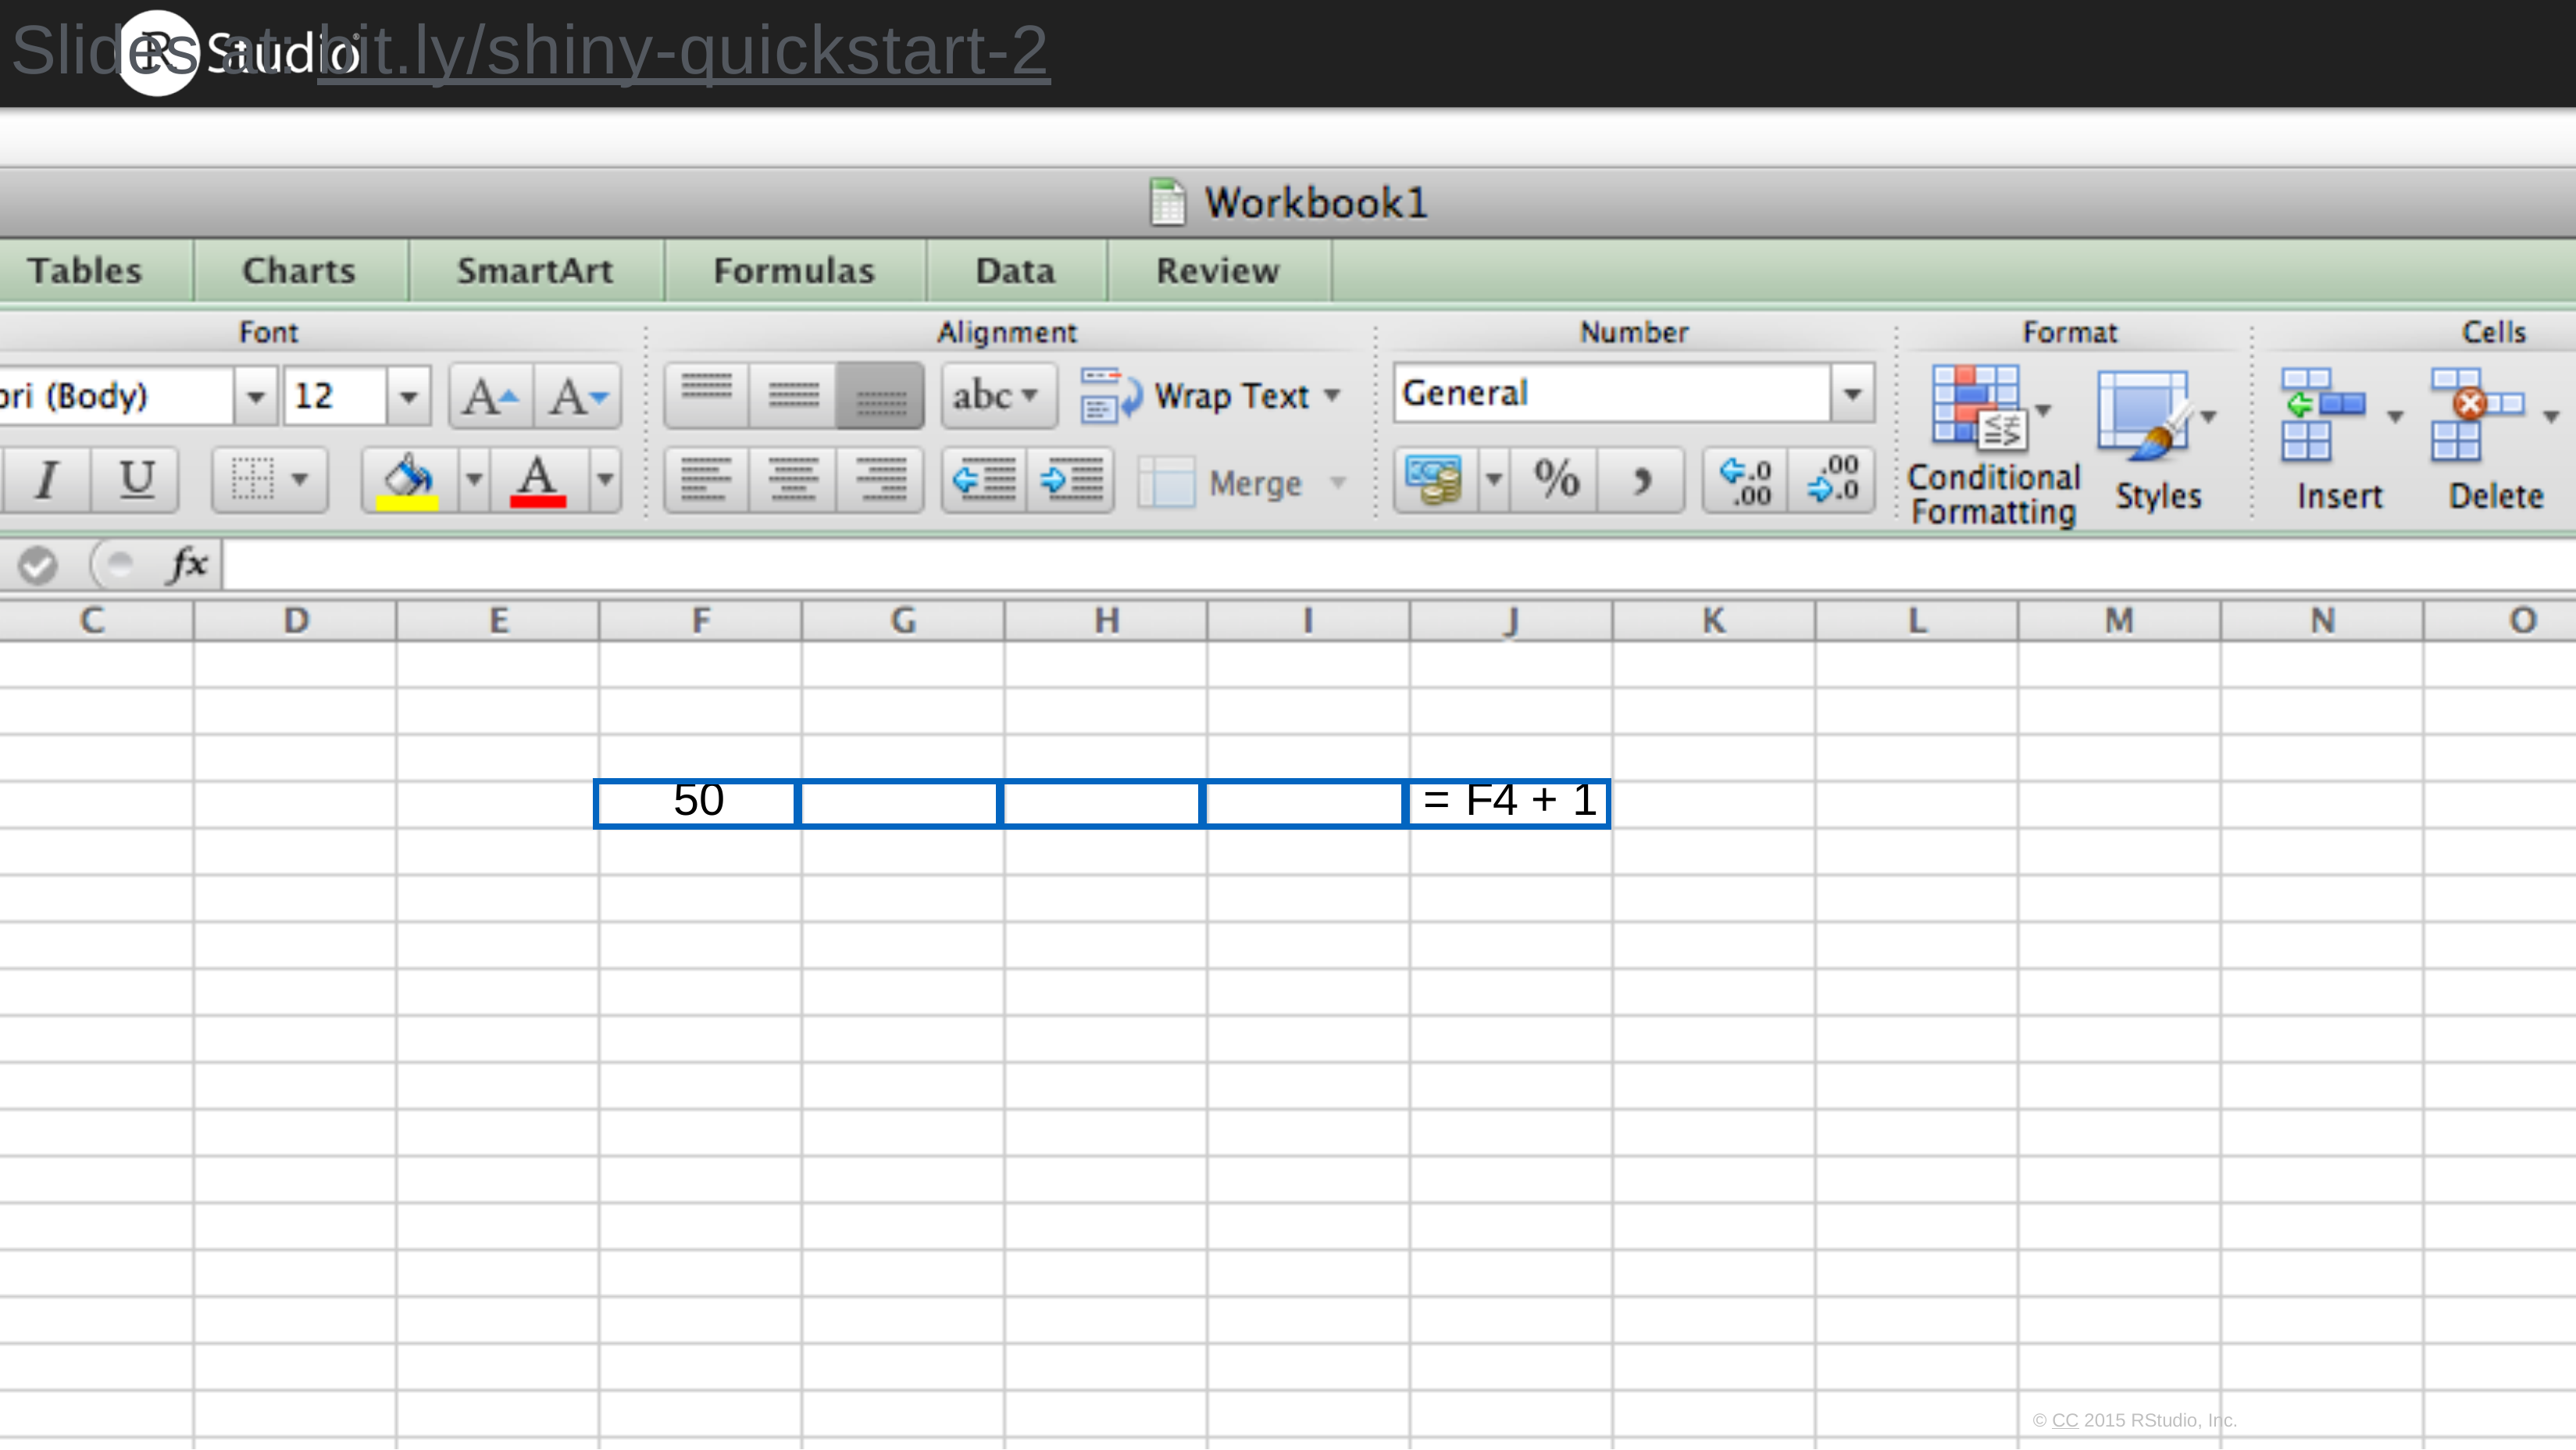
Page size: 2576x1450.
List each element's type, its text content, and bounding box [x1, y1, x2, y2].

text_box [0, 108, 10, 120]
title Slides at: bit.ly/shiny-quickstart-2 [10, 2, 2566, 247]
table_header = F4 + 1 [1410, 784, 1606, 823]
table_header [802, 784, 996, 823]
table_header [1207, 784, 1401, 823]
text_box [0, 0, 2576, 108]
table_header 50 [599, 784, 794, 823]
text_box [0, 120, 2576, 1450]
text_box [2566, 108, 2576, 120]
footer © CC 2015 RStudio, Inc. [2031, 1411, 2241, 1450]
table_header [1004, 784, 1198, 823]
